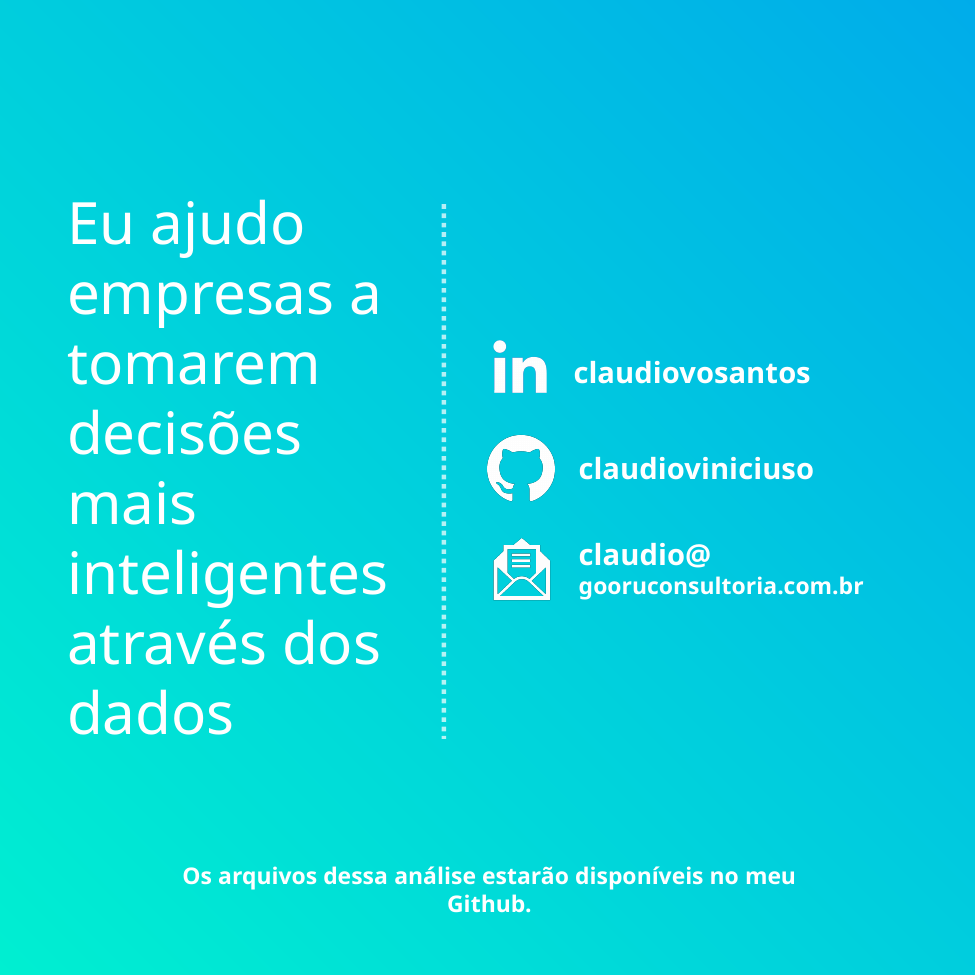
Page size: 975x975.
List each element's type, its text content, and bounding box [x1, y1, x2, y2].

text_box [0, 0, 975, 975]
text_box claudioviniciuso [563, 442, 886, 493]
text_box claudio@ gooruconsultoria.com.br [563, 529, 975, 607]
text_box Eu ajudo empresas a tomarem decisões mais inteligentes através dos dados [52, 178, 416, 754]
picture [489, 337, 550, 398]
text_box claudiovosantos [558, 347, 881, 398]
text_box Os arquivos dessa análise estarão disponíveis no meu Github. [161, 854, 818, 925]
picture [487, 434, 555, 502]
picture [487, 535, 555, 603]
